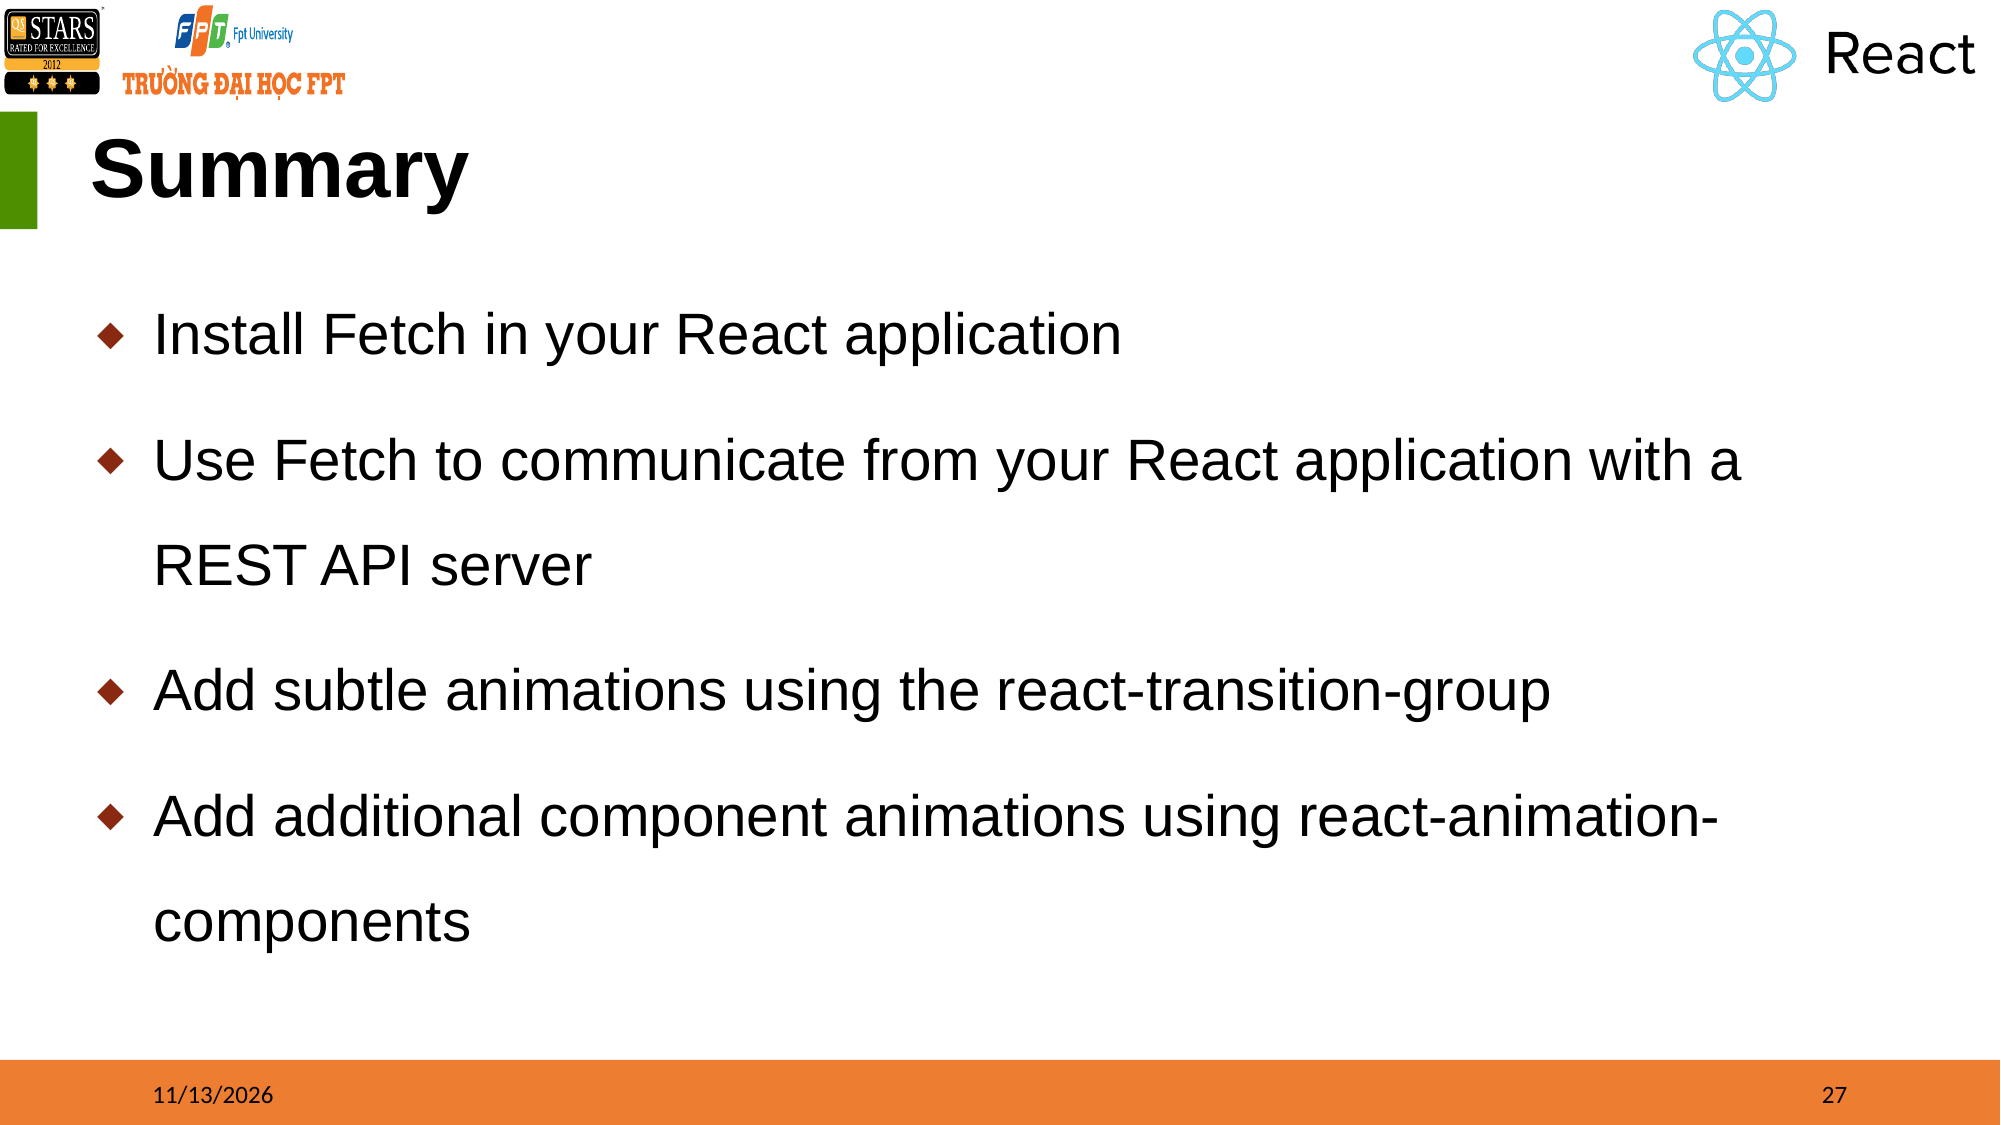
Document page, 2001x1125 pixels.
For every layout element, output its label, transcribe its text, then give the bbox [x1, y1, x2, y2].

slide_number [137, 1063, 588, 1124]
picture [1679, 8, 2001, 103]
list Install Fetch in your React application Use Fetch to communicate from your React application with a REST API server Add subtle animations using the react-transition-group Add additional component animations using react-animation-components [82, 254, 1916, 1014]
title Summary [37, 111, 1978, 230]
slide_number 27 [1412, 1063, 1863, 1124]
